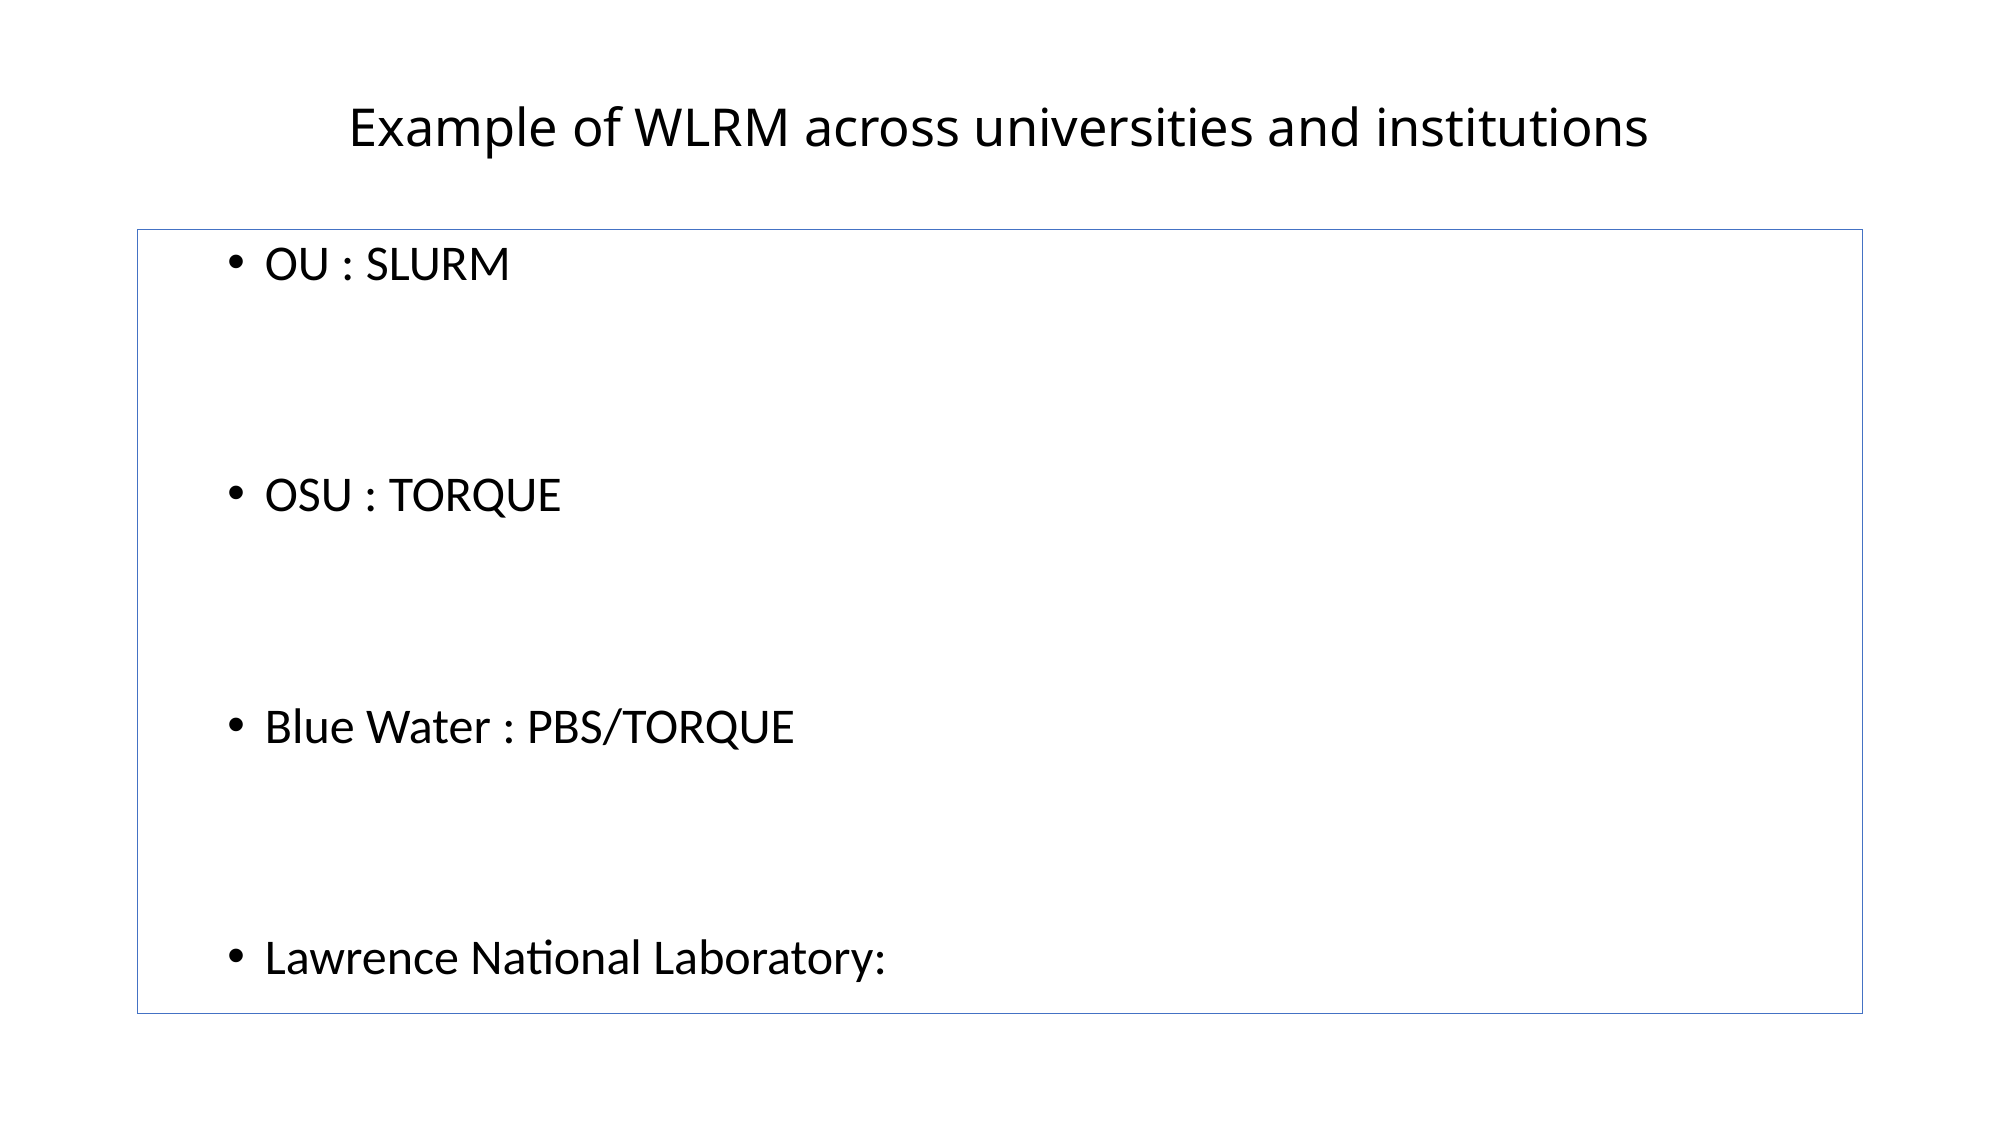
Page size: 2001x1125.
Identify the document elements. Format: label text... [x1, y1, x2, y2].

list OU : SLURM OSU : TORQUE Blue Water : PBS/TORQUE Lawrence National Laboratory: [137, 229, 1863, 1014]
title Example of WLRM across universities and institutions [137, 36, 1863, 229]
